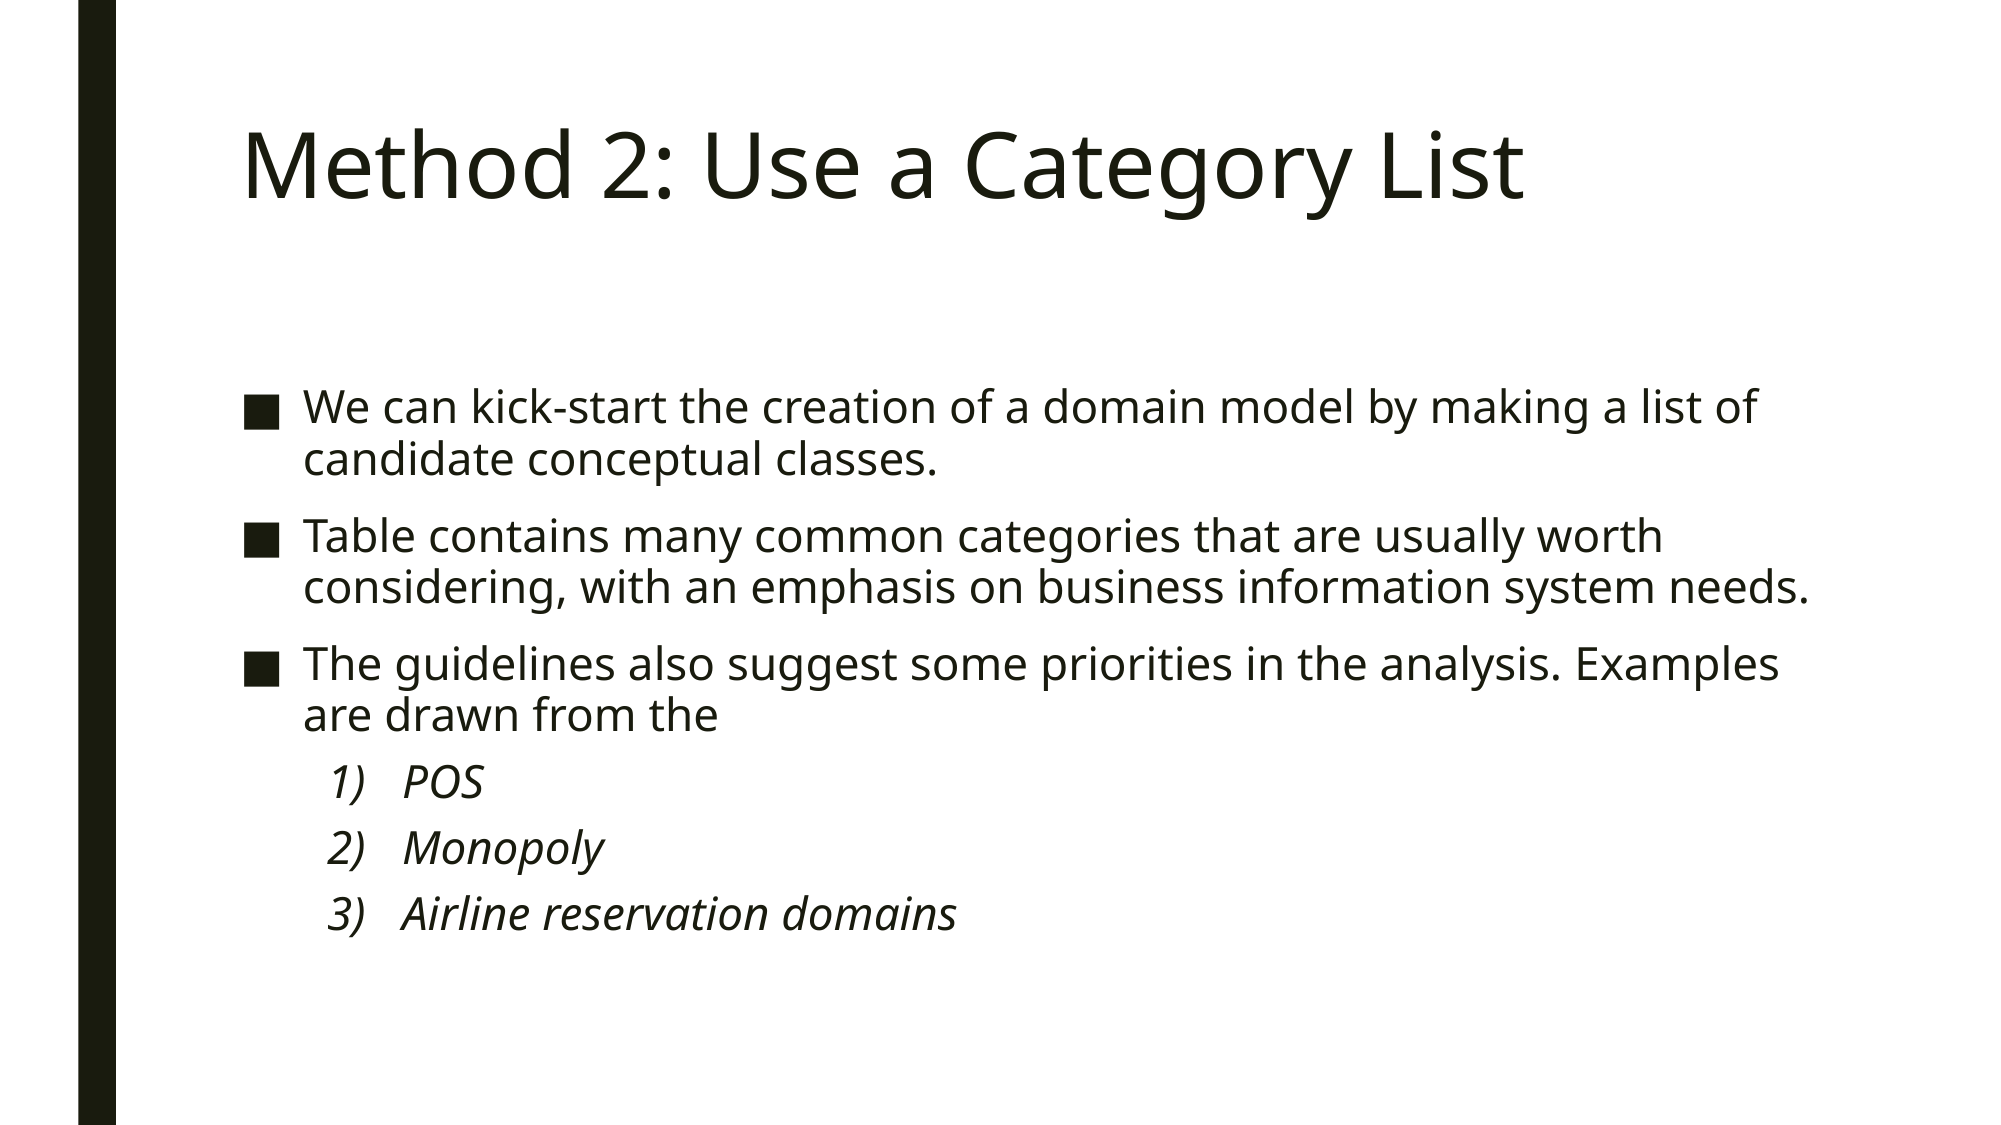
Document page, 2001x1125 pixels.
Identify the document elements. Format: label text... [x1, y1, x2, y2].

list We can kick-start the creation of a domain model by making a list of candidate conceptual classes. Table contains many common categories that are usually worth considering, with an emphasis on business information system needs. The guidelines also suggest some priorities in the analysis. Examples are drawn from the POS Monopoly Airline reservation domains [225, 375, 1875, 963]
title Method 2: Use a Category List [225, 112, 1800, 357]
